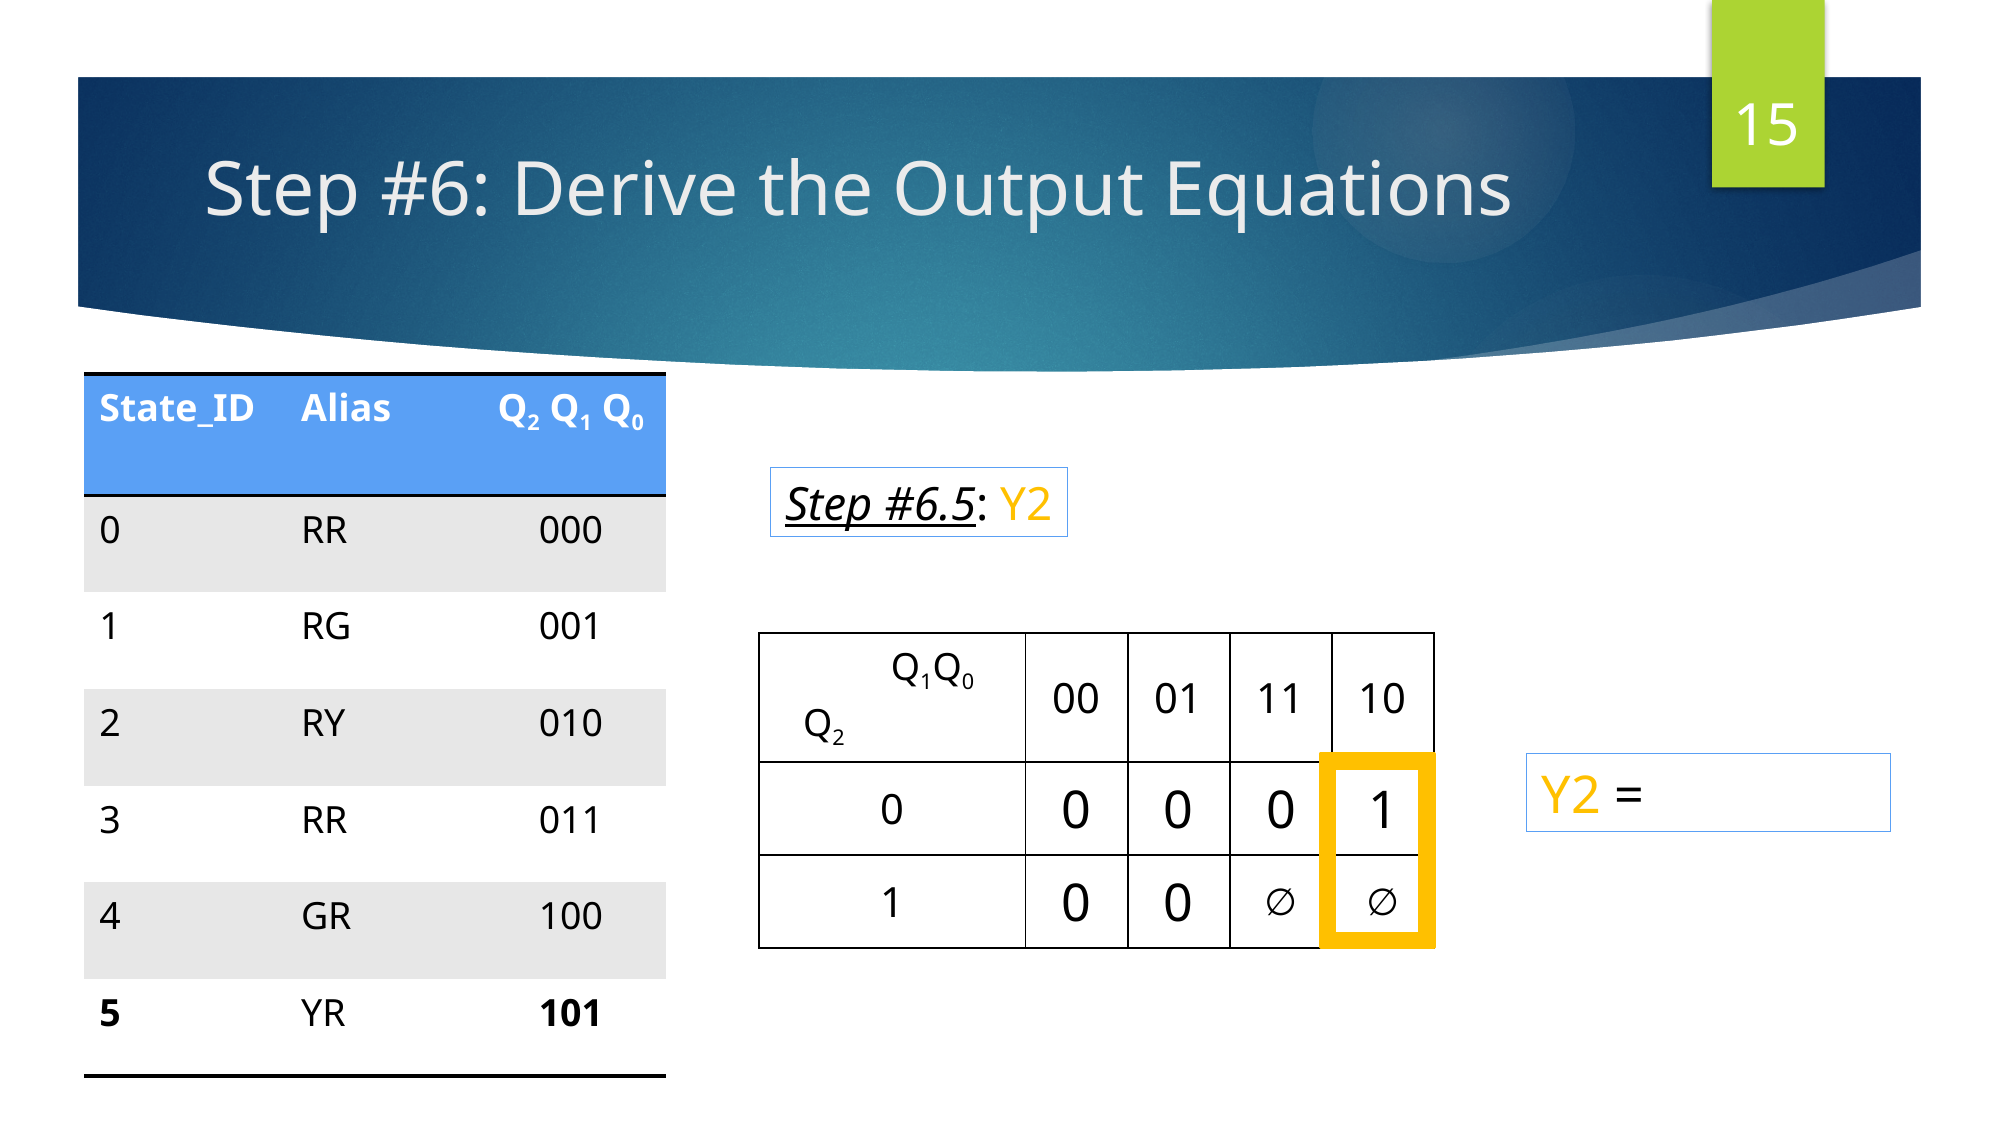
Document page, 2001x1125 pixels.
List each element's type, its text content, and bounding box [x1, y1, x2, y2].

table_cell 2 [84, 689, 286, 786]
table_header State_ID [84, 376, 286, 494]
table_cell 011 [476, 786, 666, 882]
table_cell RG [286, 592, 476, 689]
title Step #6: Derive the Output Equations [189, 96, 1690, 276]
table_cell 0 [1129, 763, 1229, 854]
table_cell 0 [1026, 856, 1127, 947]
text_box [1319, 752, 1436, 949]
table_header 01 [1129, 634, 1229, 761]
table_cell 010 [476, 689, 666, 786]
table_cell 0 [1026, 763, 1127, 854]
table_header Alias [286, 376, 476, 494]
table_cell 001 [476, 592, 666, 689]
table_cell 0 [84, 497, 286, 592]
table_cell 1 [84, 592, 286, 689]
table_cell 1 [1336, 770, 1418, 854]
table_cell 0 [1231, 763, 1319, 854]
table_header 10 [1333, 634, 1433, 752]
table_cell RY [286, 689, 476, 786]
table_cell 4 [84, 882, 286, 979]
table_cell 5 [84, 979, 286, 1074]
table_cell YR [286, 979, 476, 1074]
table_cell 0 [760, 763, 1025, 854]
table_header 11 [1231, 634, 1331, 761]
table_header Q1Q0 Q2 [760, 634, 1025, 761]
table_cell ∅ [1336, 856, 1418, 932]
table_header 00 [1026, 634, 1127, 761]
table_cell GR [286, 882, 476, 979]
table_cell 3 [84, 786, 286, 882]
text_box Step #6.5: Y2 [770, 467, 1068, 537]
table_cell 0 [1129, 856, 1229, 947]
table_header Q2 Q1 Q0 [476, 376, 666, 494]
table_cell 1 [760, 856, 1025, 947]
table_cell 100 [476, 882, 666, 979]
slide_number 15 [1698, 48, 1836, 175]
table_cell RR [286, 497, 476, 592]
table_cell 101 [476, 979, 666, 1074]
table_cell 000 [476, 497, 666, 592]
table_cell ∅ [1231, 856, 1319, 947]
table_cell RR [286, 786, 476, 882]
